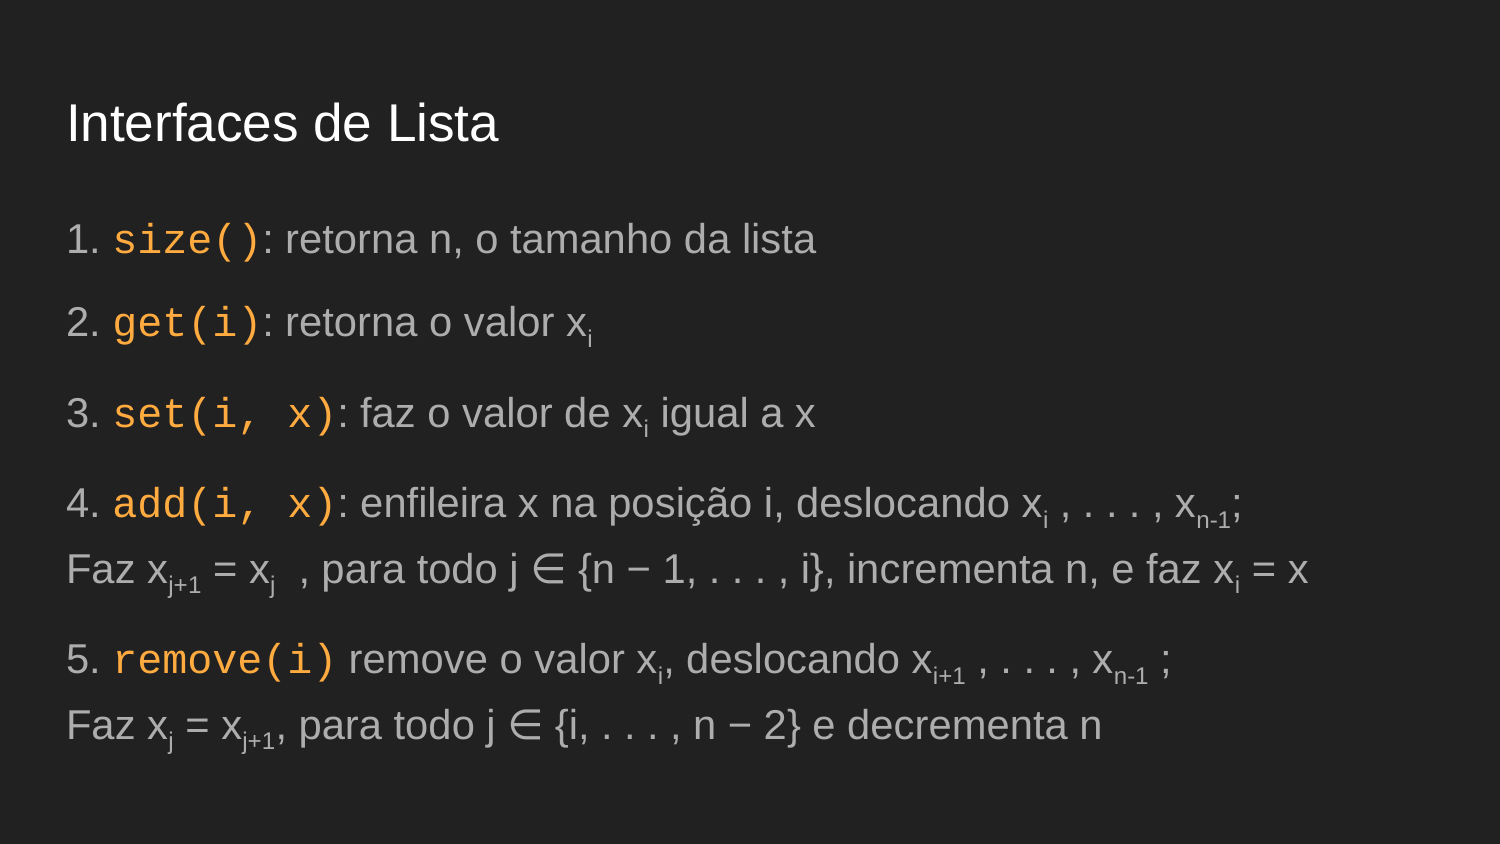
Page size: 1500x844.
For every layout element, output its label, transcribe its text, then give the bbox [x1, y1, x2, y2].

list 1. size(): retorna n, o tamanho da lista 2. get(i): retorna o valor xi 3. set(i, x): faz o valor de xi igual a x 4. add(i, x): enfileira x na posição i, deslocando xi , . . . , xn-1; Faz xj+1 = xj , para todo j ∈ {n − 1, . . . , i}, incrementa n, e faz xi = x 5. remove(i) remove o valor xi, deslocando xi+1 , . . . , xn-1 ; Faz xj = xj+1, para todo j ∈ {i, . . . , n − 2} e decrementa n [51, 189, 1449, 801]
title Interfaces de Lista [51, 72, 1449, 167]
